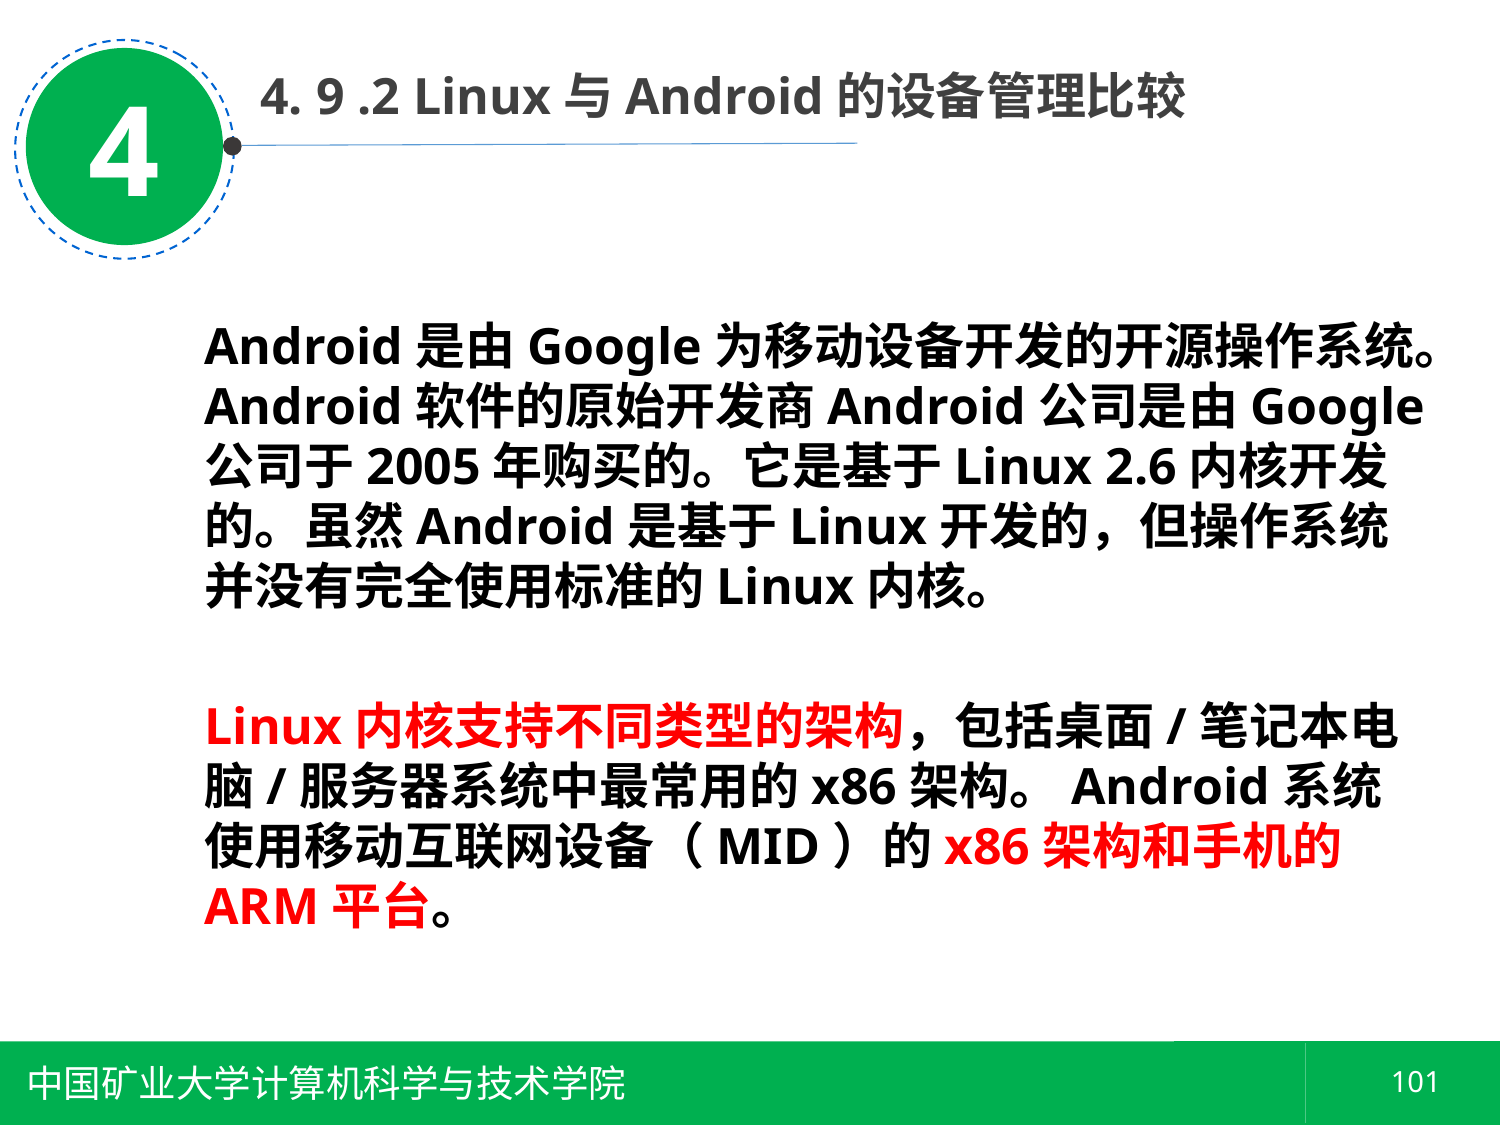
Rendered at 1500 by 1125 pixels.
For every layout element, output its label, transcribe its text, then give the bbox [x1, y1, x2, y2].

text_box 4. 9 .2 Linux与Android的设备管理比较 [219, 57, 1469, 133]
text_box [224, 135, 243, 157]
text_box Android是由Google为移动设备开发的开源操作系统。Android软件的原始开发商Android公司是由Google公司于2005年购买的。它是基于Linux 2.6内核开发的。虽然Android是基于Linux开发的，但操作系统并没有完全使用标准的Linux内核。 Linux内核支持不同类型的架构，包括桌面/笔记本电脑/服务器系统中最常用的x86架构。Android系统使用移动互联网设备（MID）的x86架构和手机的ARM平台。 [189, 306, 1445, 942]
text_box [14, 38, 235, 260]
text_box 4 [24, 46, 225, 247]
